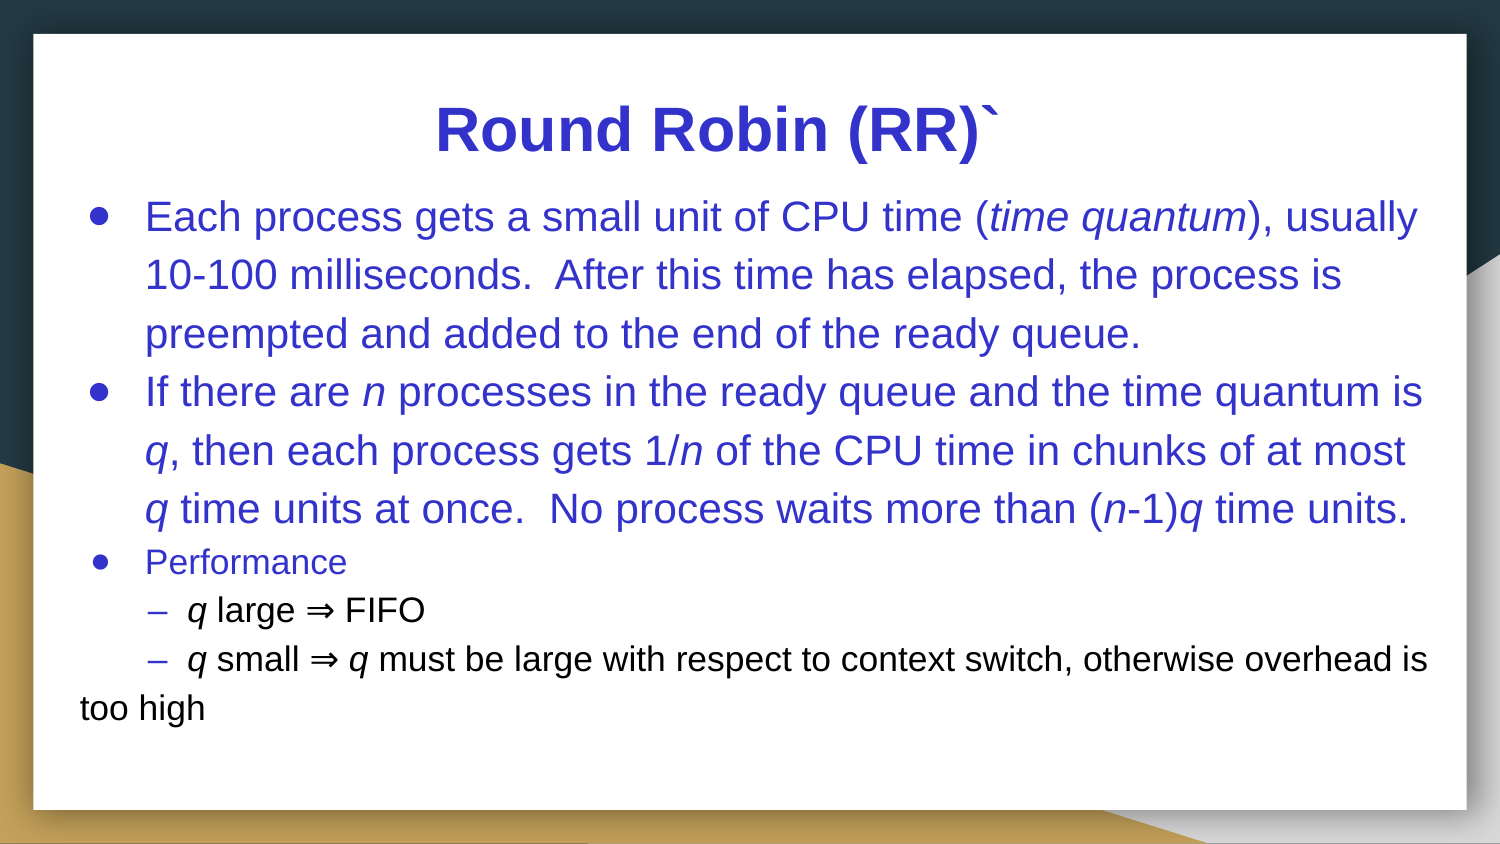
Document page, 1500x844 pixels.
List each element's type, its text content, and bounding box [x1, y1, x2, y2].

list Round Robin (RR)` Each process gets a small unit of CPU time (time quantum), usually 10-100 milliseconds. After this time has elapsed, the process is preempted and added to the end of the ready queue. If there are n processes in the ready queue and the time quantum is q, then each process gets 1/n of the CPU time in chunks of at most q time units at once. No process waits more than (n-1)q time units. Performance – q large ⇒ FIFO – q small ⇒ q must be large with respect to context switch, otherwise overhead is too high [55, 61, 1449, 798]
